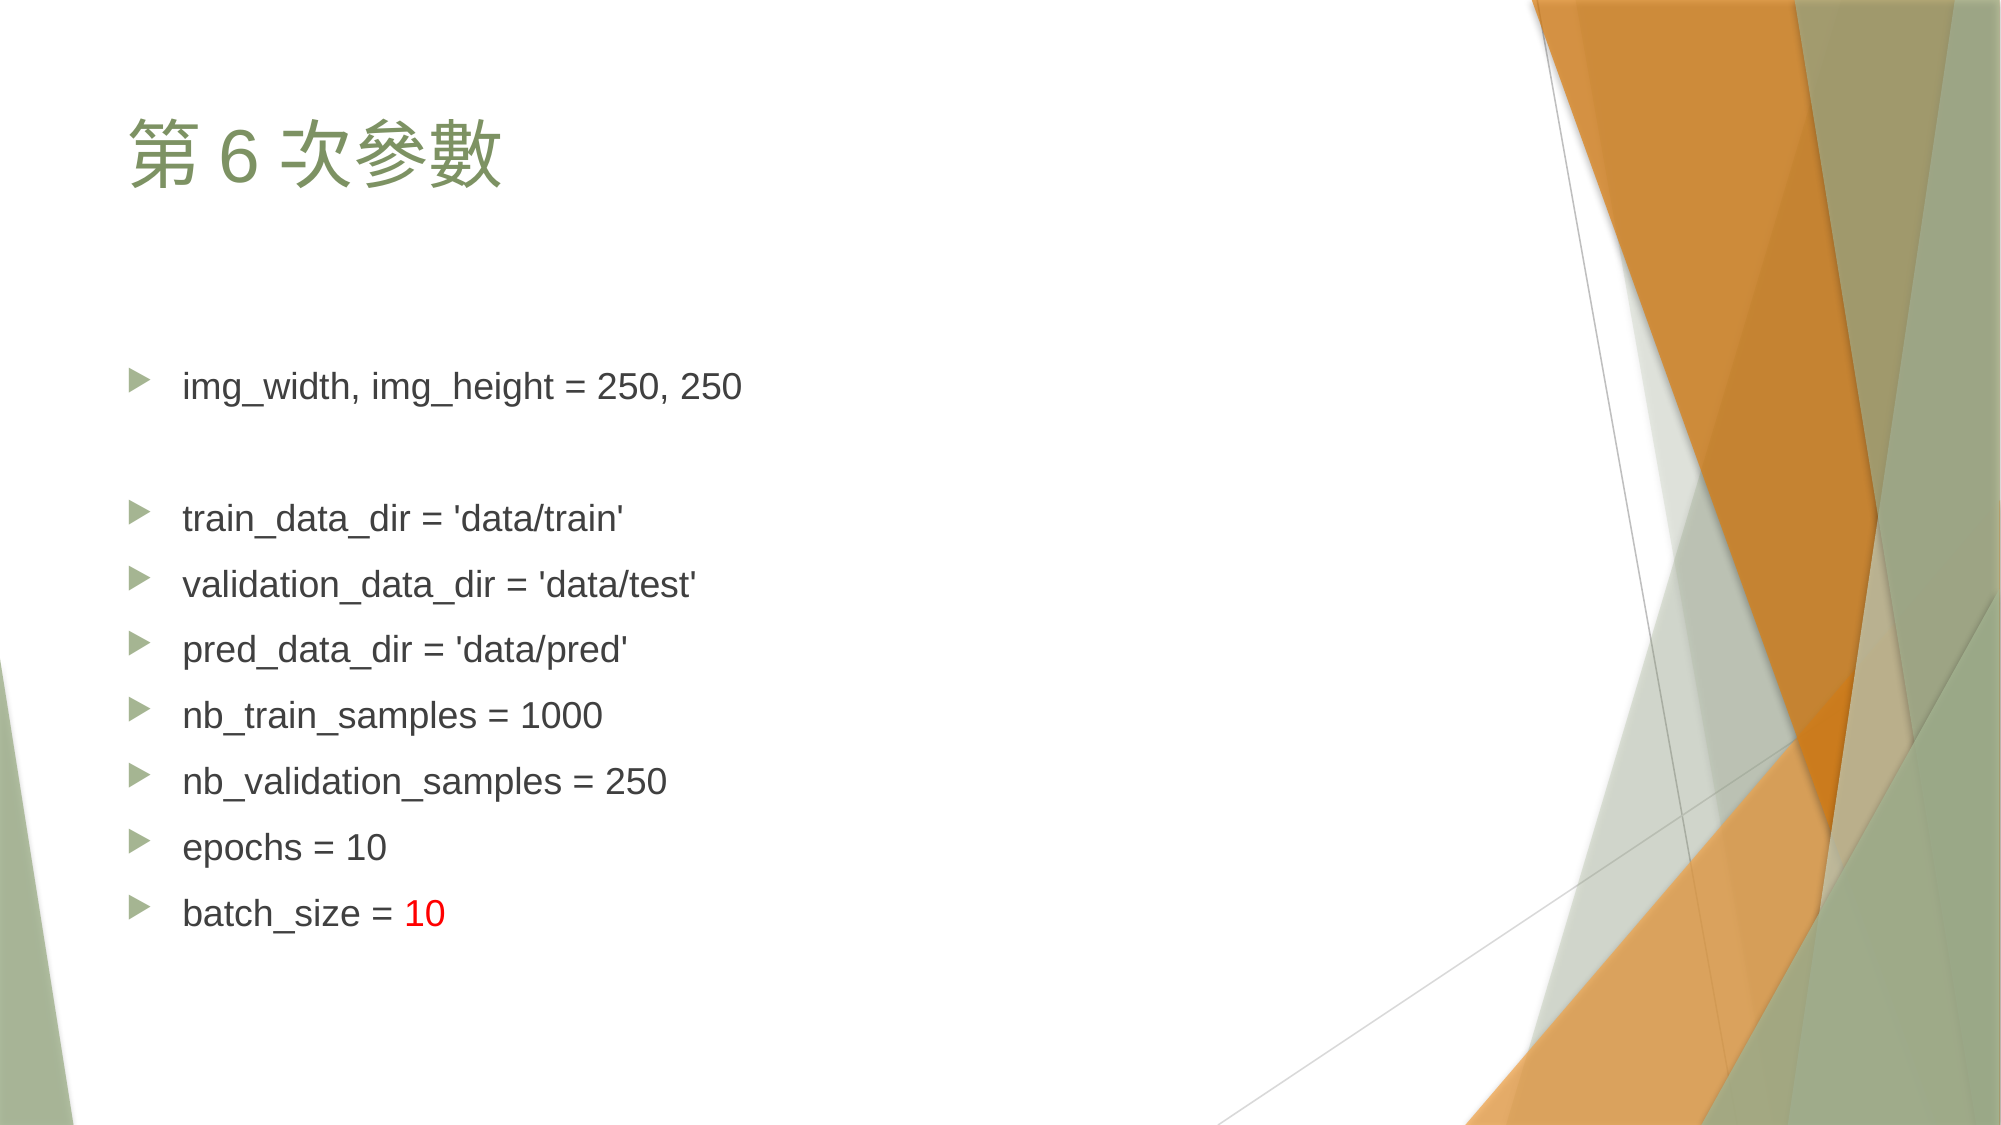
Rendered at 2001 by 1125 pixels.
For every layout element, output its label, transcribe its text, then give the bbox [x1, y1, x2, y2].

title 第6次參數 [111, 99, 1522, 317]
list img_width, img_height = 250, 250 train_data_dir = 'data/train' validation_data_dir = 'data/test' pred_data_dir = 'data/pred' nb_train_samples = 1000 nb_validation_samples = 250 epochs = 10 batch_size = 10 [111, 354, 1522, 992]
